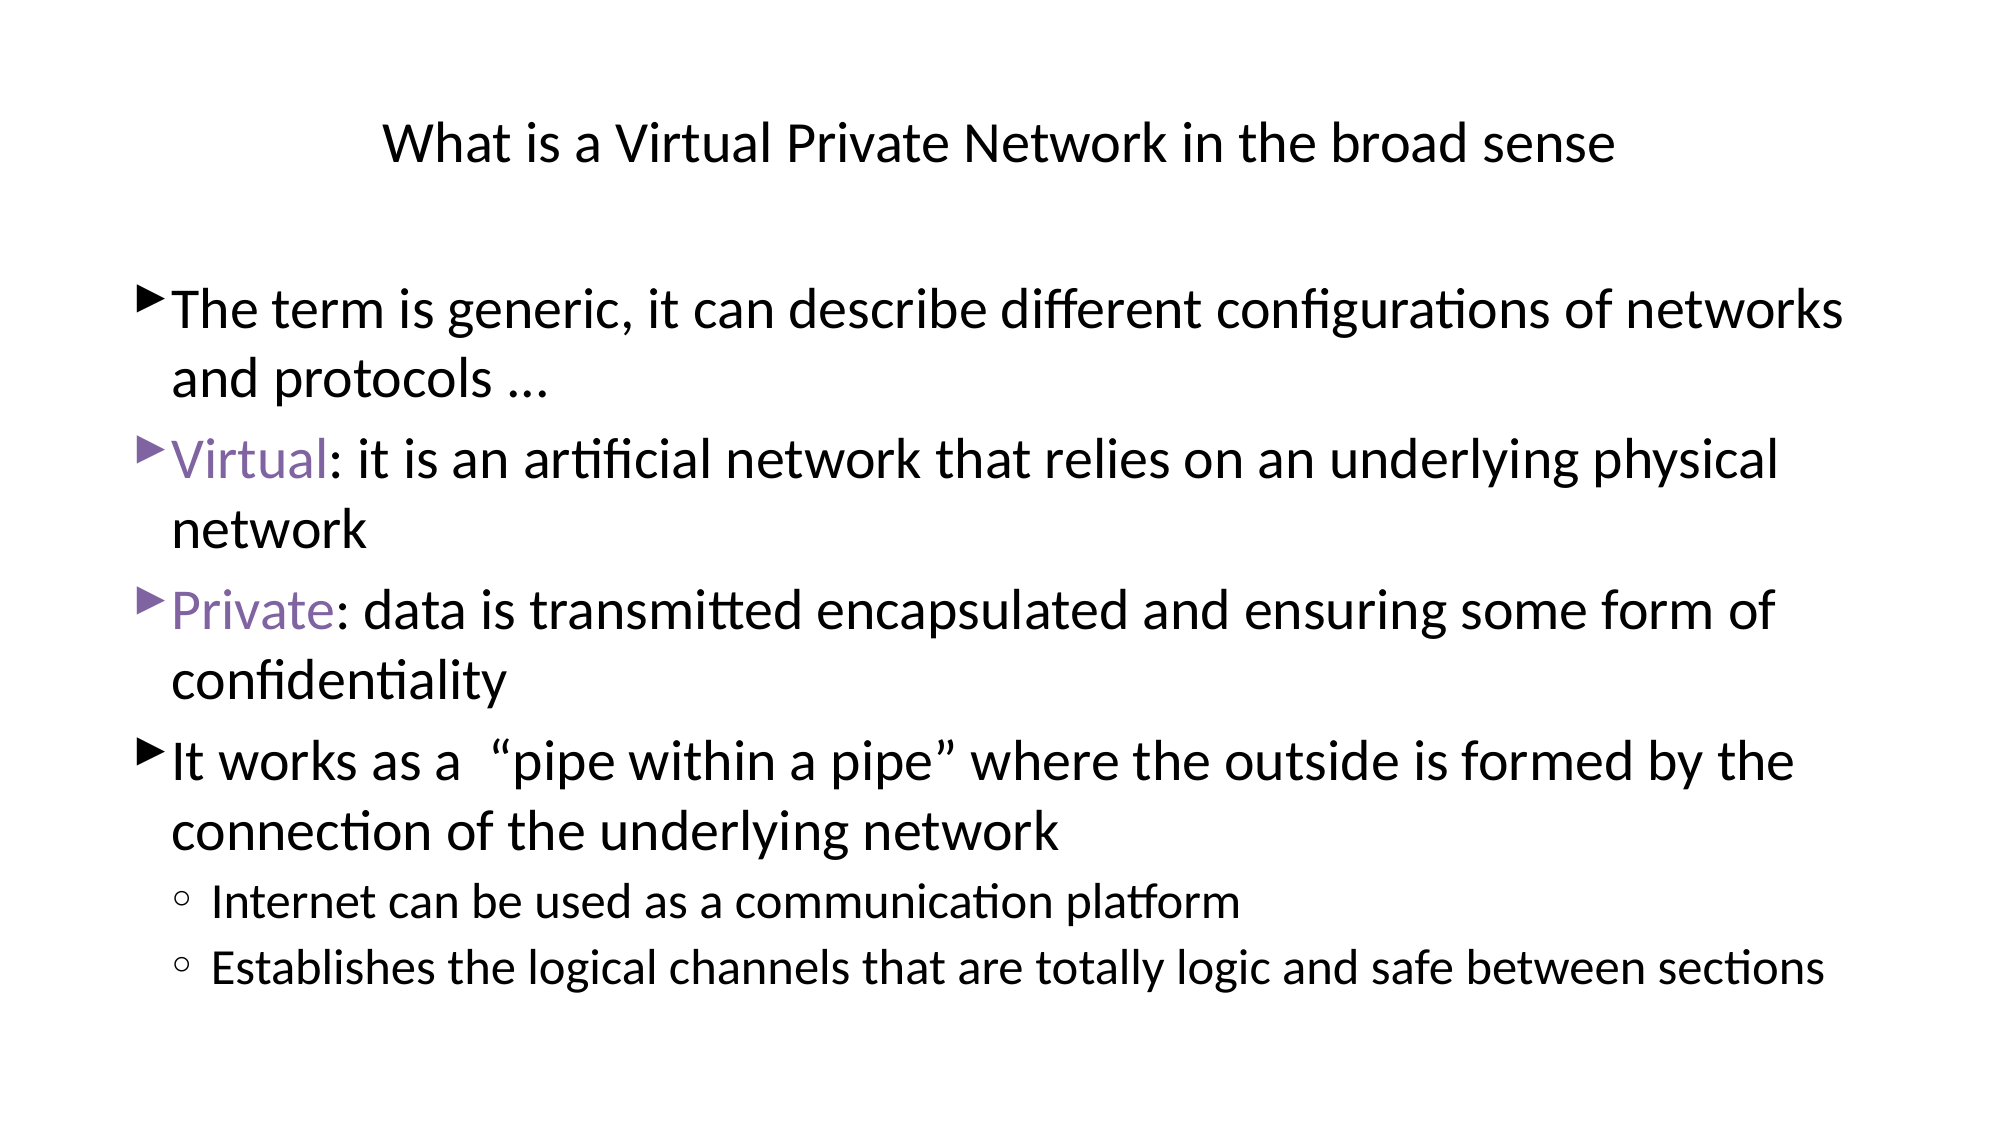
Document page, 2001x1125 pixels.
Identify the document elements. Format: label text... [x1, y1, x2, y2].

title What is a Virtual Private Network in the broad sense [99, 45, 1900, 233]
list The term is generic, it can describe different configurations of networks and protocols ... Virtual: it is an artificial network that relies on an underlying physical network Private: data is transmitted encapsulated and ensuring some form of confidentiality It works as a “pipe within a pipe” where the outside is formed by the connection of the underlying network Internet can be used as a communication platform Establishes the logical channels that are totally logic and safe between sections [99, 262, 1900, 1005]
